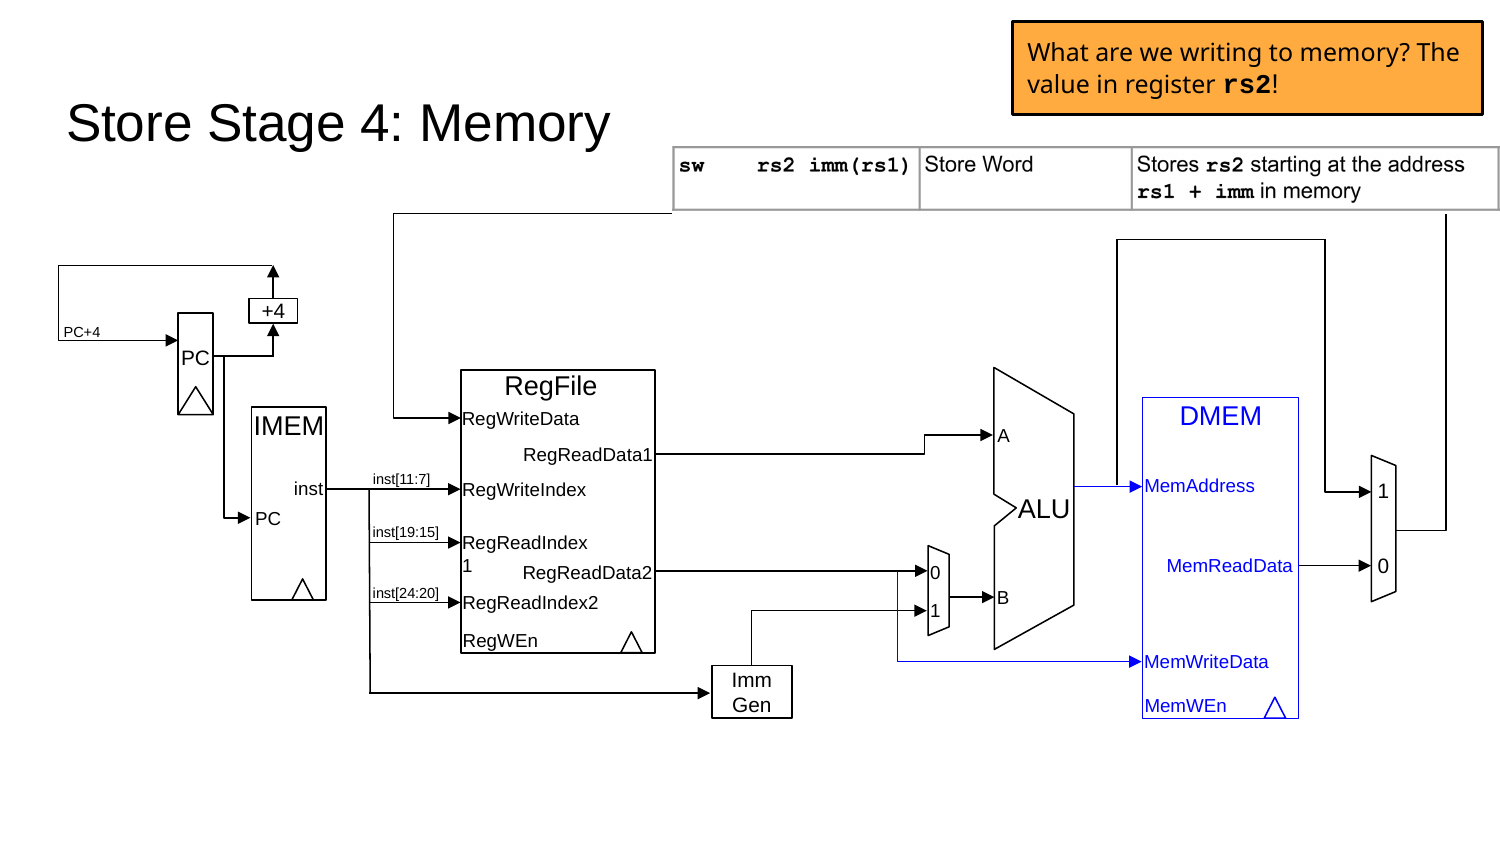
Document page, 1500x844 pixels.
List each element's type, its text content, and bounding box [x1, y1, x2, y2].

text_box [58, 271, 172, 347]
text_box RegReadIndex1 [462, 530, 598, 576]
text_box RegReadData2 [521, 561, 653, 584]
text_box What are we writing to memory? The value in register rs2! [1012, 21, 1483, 115]
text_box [248, 297, 298, 324]
text_box inst[11:7] [372, 469, 436, 488]
text_box inst[24:20] [374, 583, 446, 601]
text_box RegWriteData [461, 406, 582, 429]
text_box [993, 483, 1074, 624]
text_box [1324, 240, 1366, 499]
text_box RegWEn [462, 629, 539, 652]
text_box [224, 364, 251, 524]
text_box RegReadData1 [522, 442, 653, 465]
text_box [655, 428, 993, 455]
text_box [393, 213, 1447, 531]
text_box PC [252, 506, 284, 530]
text_box inst[19:15] [374, 523, 445, 541]
text_box [897, 579, 1135, 668]
text_box inst [282, 476, 324, 500]
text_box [1140, 397, 1300, 719]
text_box [291, 578, 314, 600]
text_box [620, 631, 643, 653]
text_box [751, 610, 897, 664]
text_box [1371, 455, 1396, 602]
title Store Stage 4: Memory [51, 72, 1449, 167]
text_box [251, 406, 327, 601]
text_box RegFile [461, 368, 655, 404]
picture [672, 146, 1500, 214]
text_box RegWriteIndex [462, 477, 591, 501]
text_box [460, 369, 655, 653]
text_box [927, 545, 950, 636]
text_box IMEM [251, 407, 326, 447]
text_box ALU [1016, 491, 1072, 524]
text_box B [996, 585, 1013, 609]
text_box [711, 665, 793, 719]
text_box RegReadIndex2 [462, 590, 599, 614]
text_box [177, 312, 214, 415]
